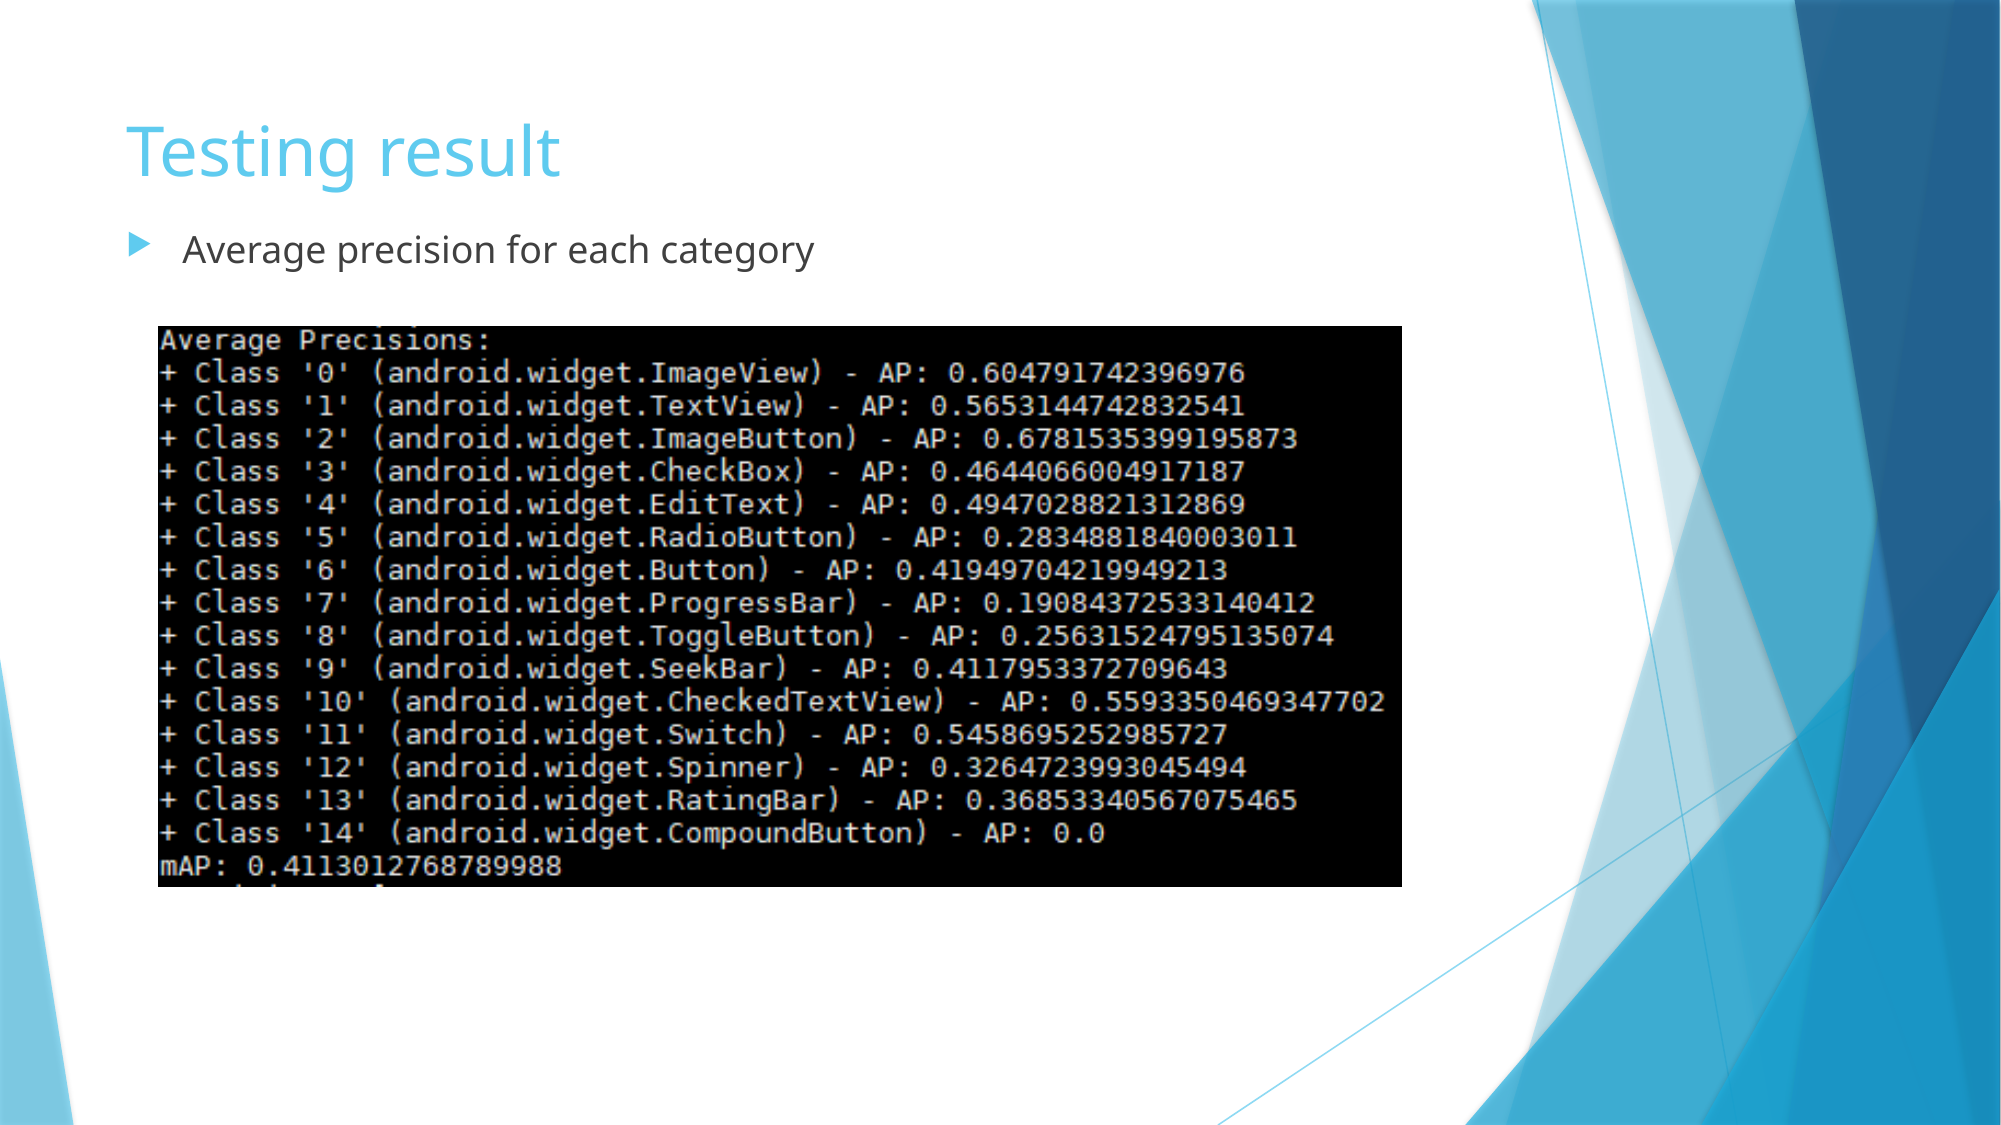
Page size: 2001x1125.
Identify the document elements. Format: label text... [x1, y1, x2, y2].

title Testing result [111, 99, 1522, 199]
picture [158, 325, 1403, 888]
list Average precision for each category [111, 218, 1522, 992]
